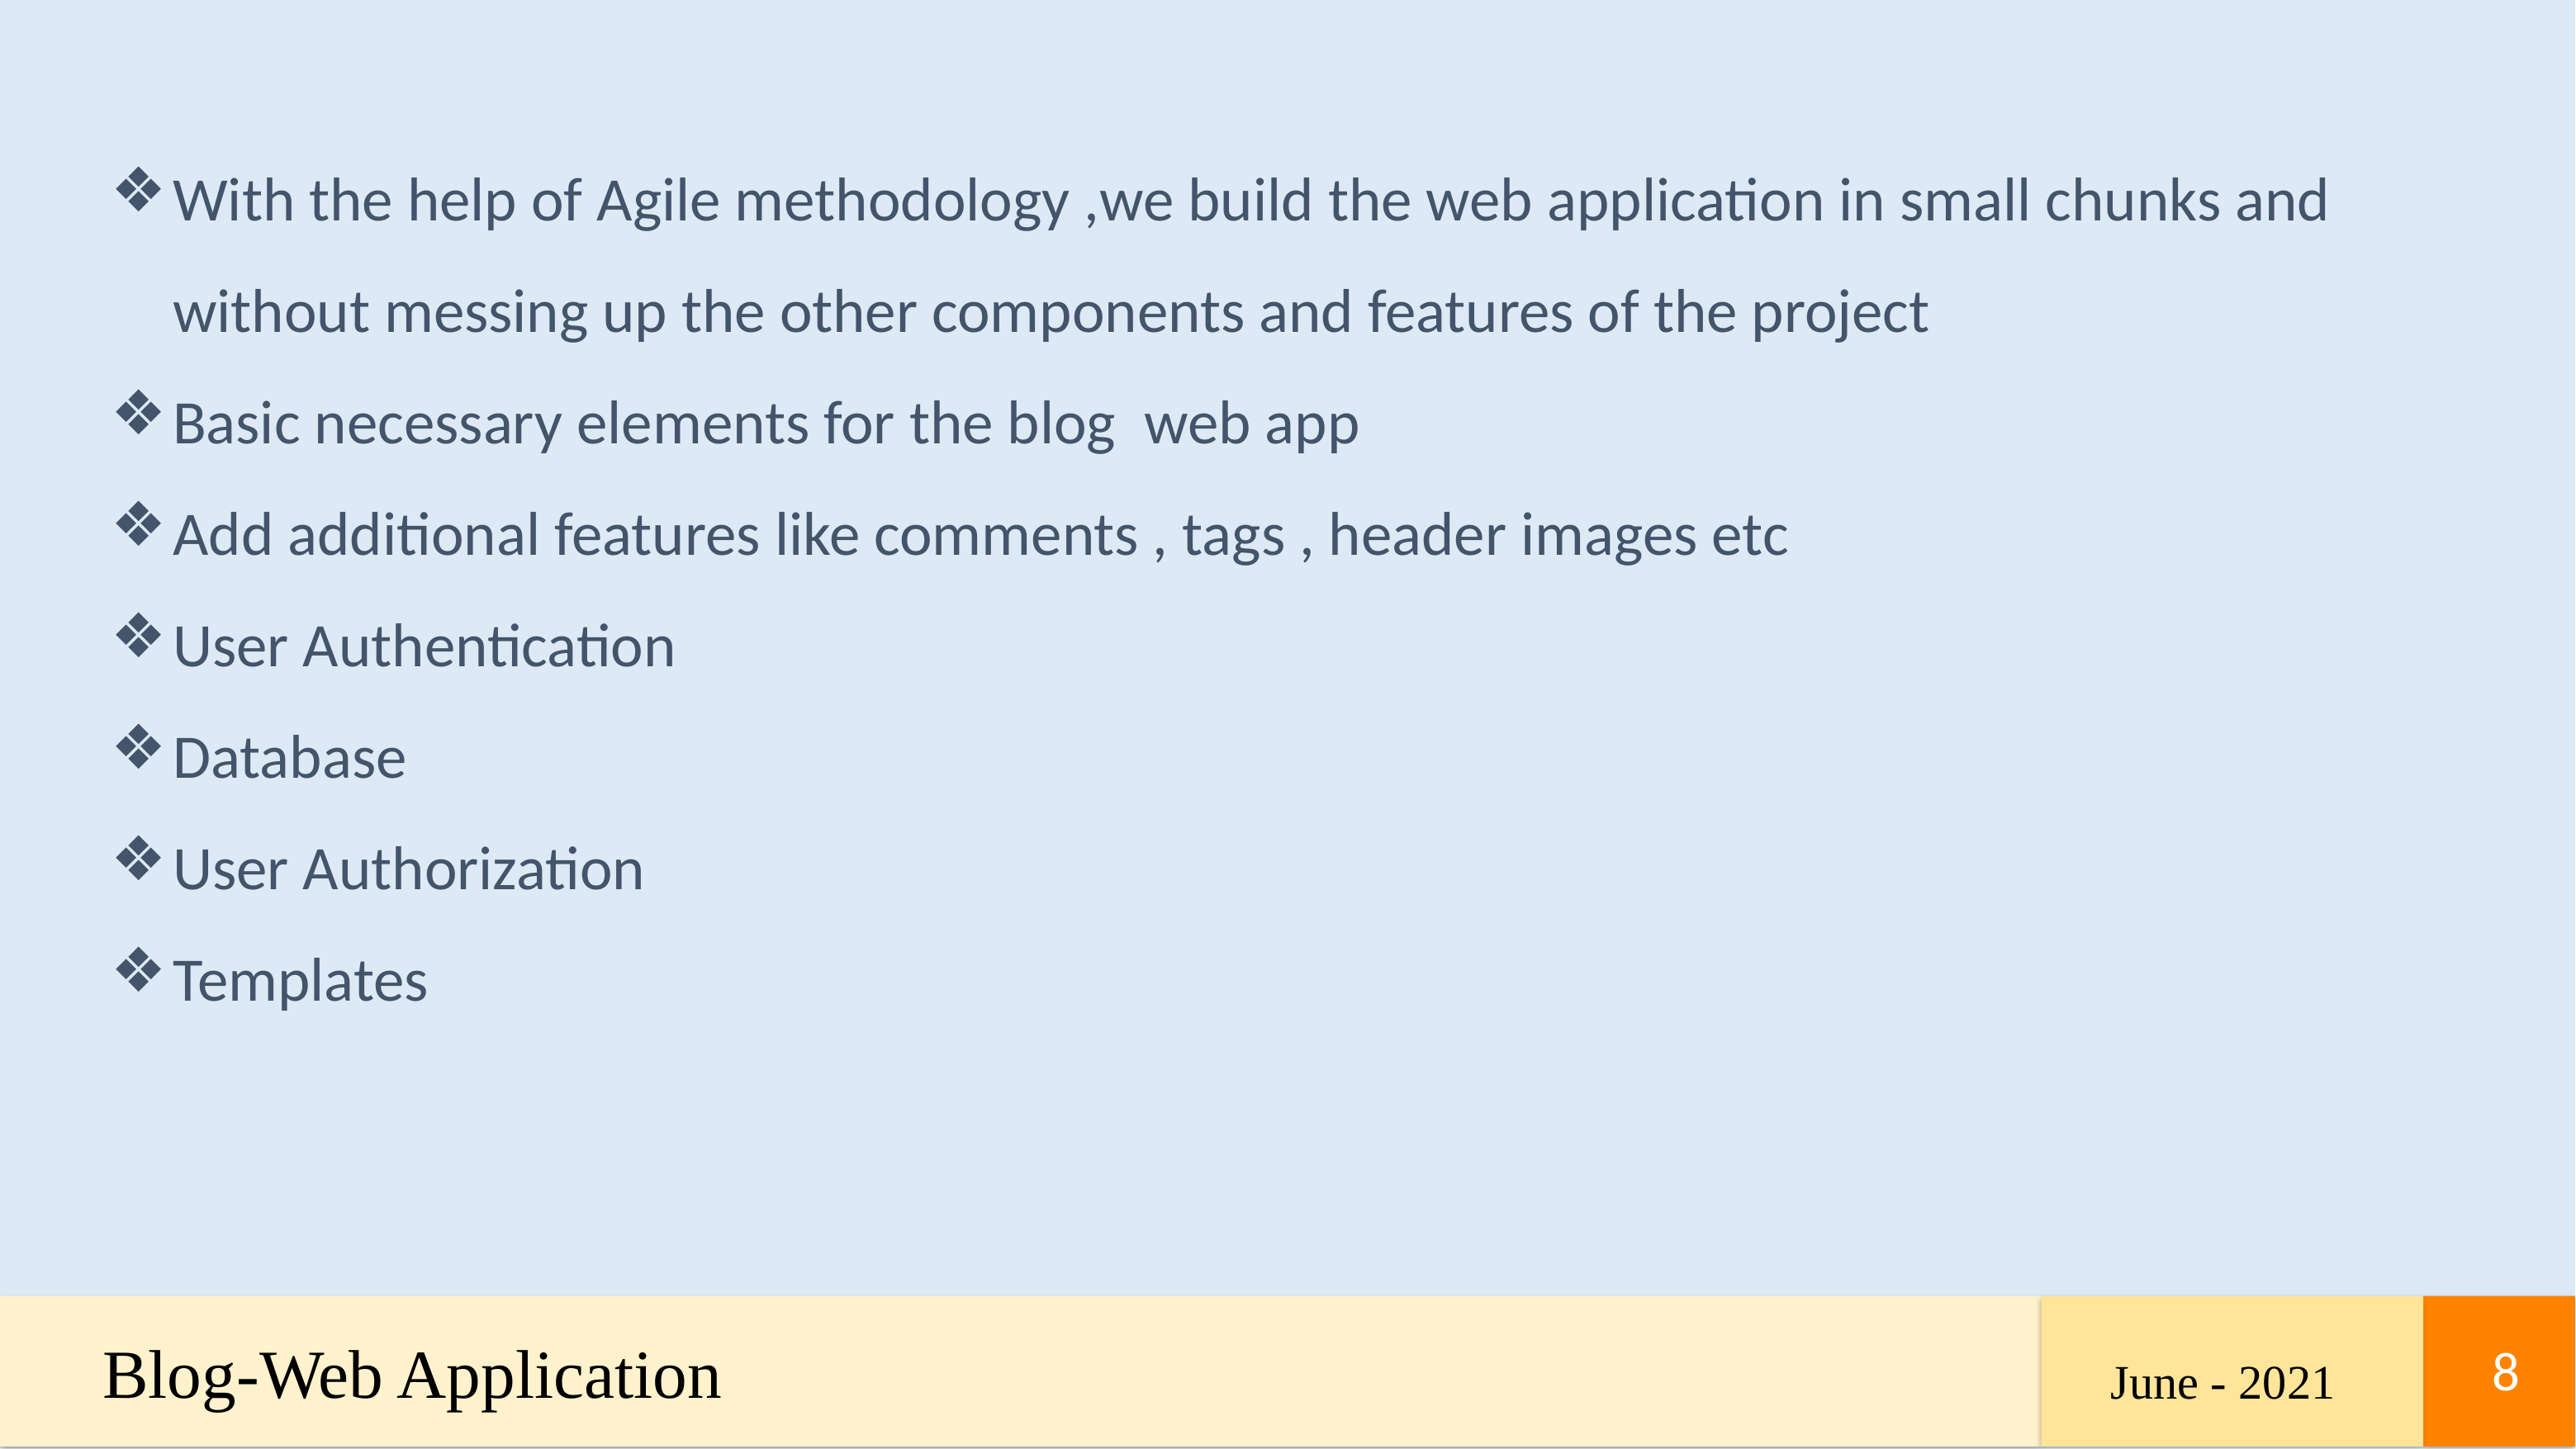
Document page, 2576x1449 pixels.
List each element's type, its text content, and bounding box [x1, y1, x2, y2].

text_box With the help of Agile methodology ,we build the web application in small chunks and without messing up the other components and features of the project Basic necessary elements for the blog web app Add additional features like comments , tags , header images etc User Authentication Database User Authorization Templates [98, 109, 2455, 1026]
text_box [0, 1295, 2576, 1447]
